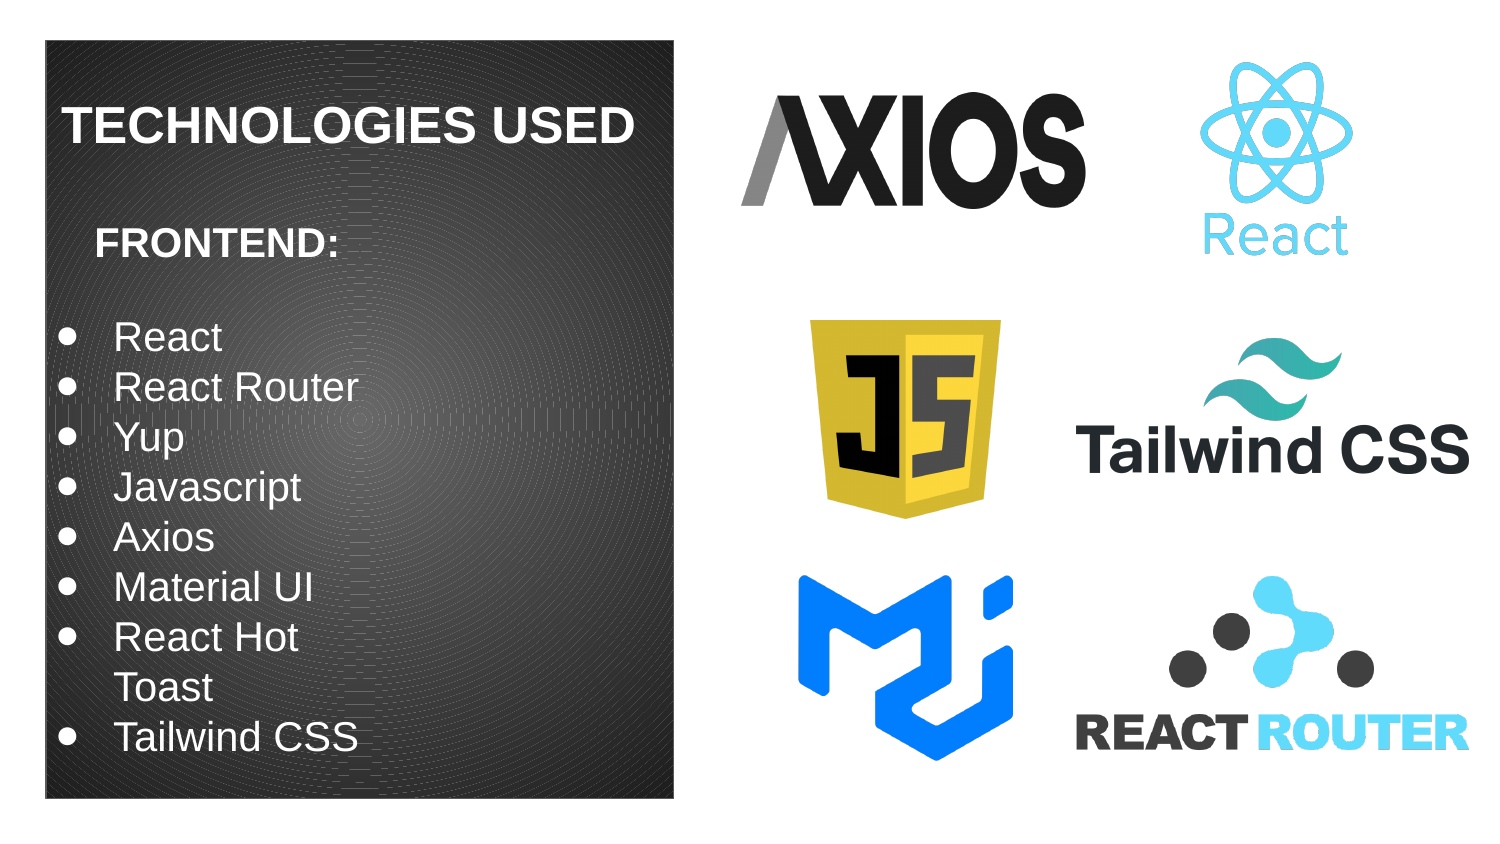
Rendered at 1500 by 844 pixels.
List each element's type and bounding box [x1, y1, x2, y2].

picture [740, 92, 1086, 209]
text_box [22, 40, 735, 799]
picture [1075, 575, 1469, 752]
picture [759, 320, 1052, 810]
picture [1181, 59, 1372, 258]
picture [1075, 338, 1469, 475]
